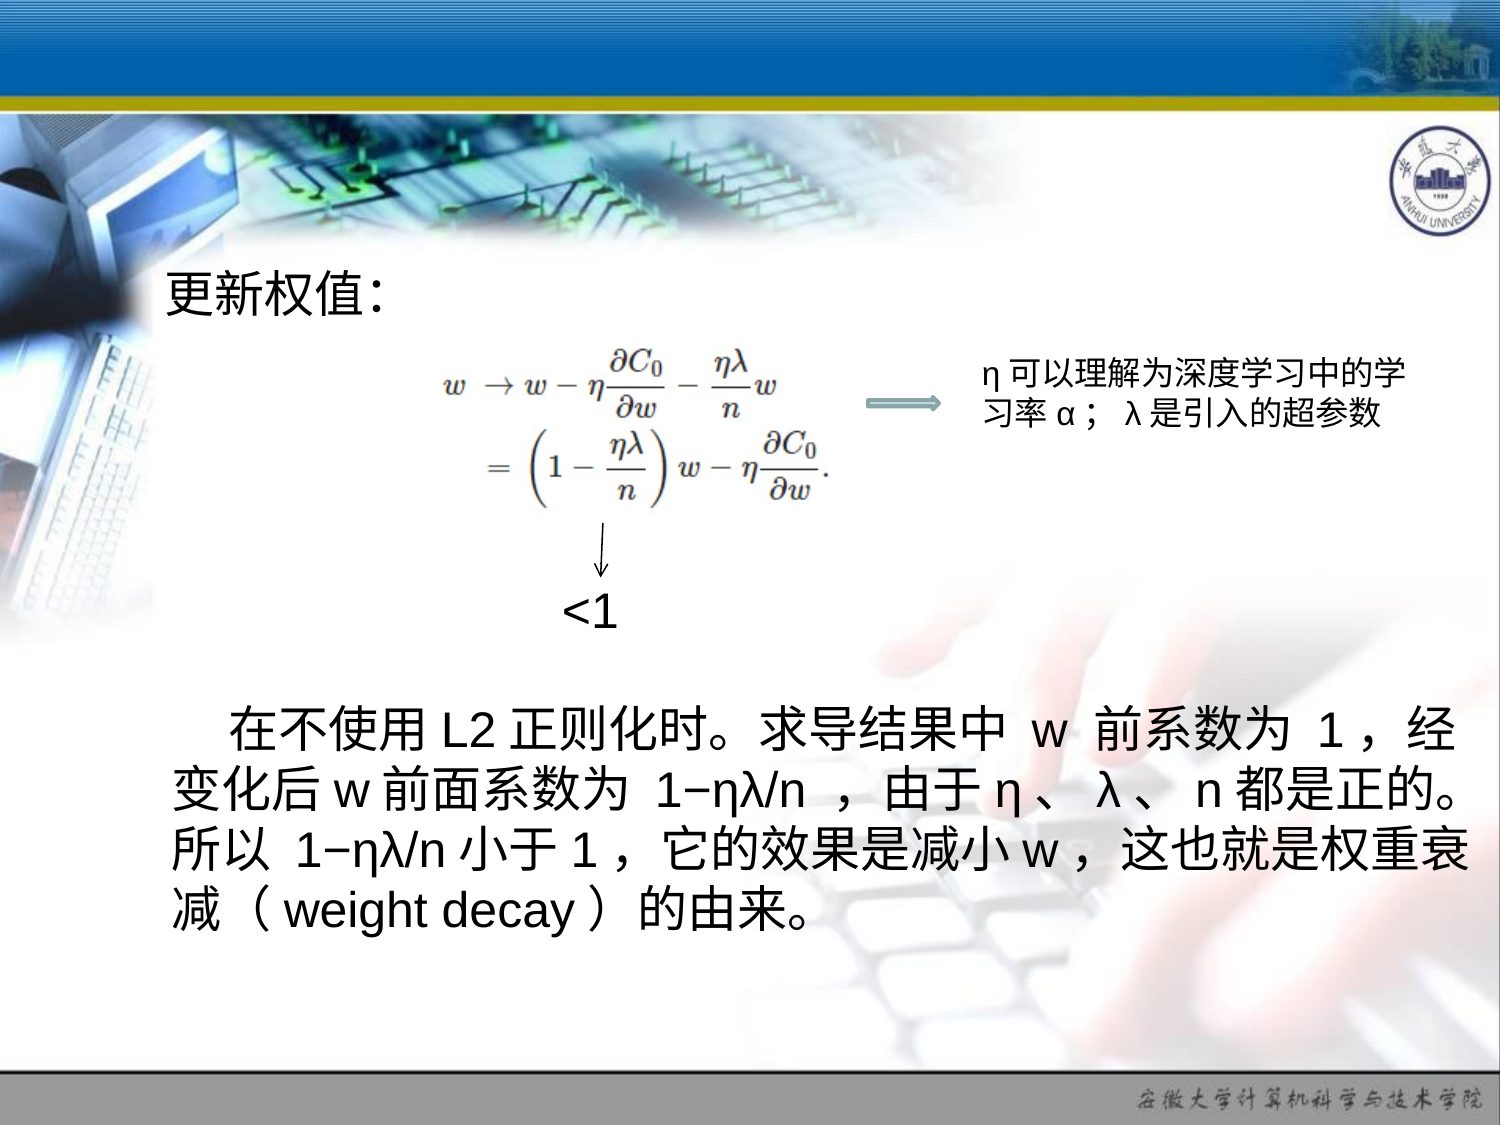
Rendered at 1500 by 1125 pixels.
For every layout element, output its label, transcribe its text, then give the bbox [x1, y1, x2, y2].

picture [0, 0, 1500, 1125]
text_box [866, 395, 942, 412]
text_box η可以理解为深度学习中的学习率α；λ是引入的超参数 [967, 345, 1436, 440]
text_box <1 [547, 571, 703, 647]
list 更新权值： [149, 255, 1500, 999]
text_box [600, 522, 604, 578]
text_box 在不使用L2正则化时。求导结果中 w 前系数为 1，经变化后w前面系数为 1−ηλ/n ，由于η、λ、n都是正的。所以 1−ηλ/n小于1，它的效果是减小w，这也就是权重衰减（weight decay）的由来。 [157, 690, 1495, 1065]
picture [436, 336, 845, 524]
